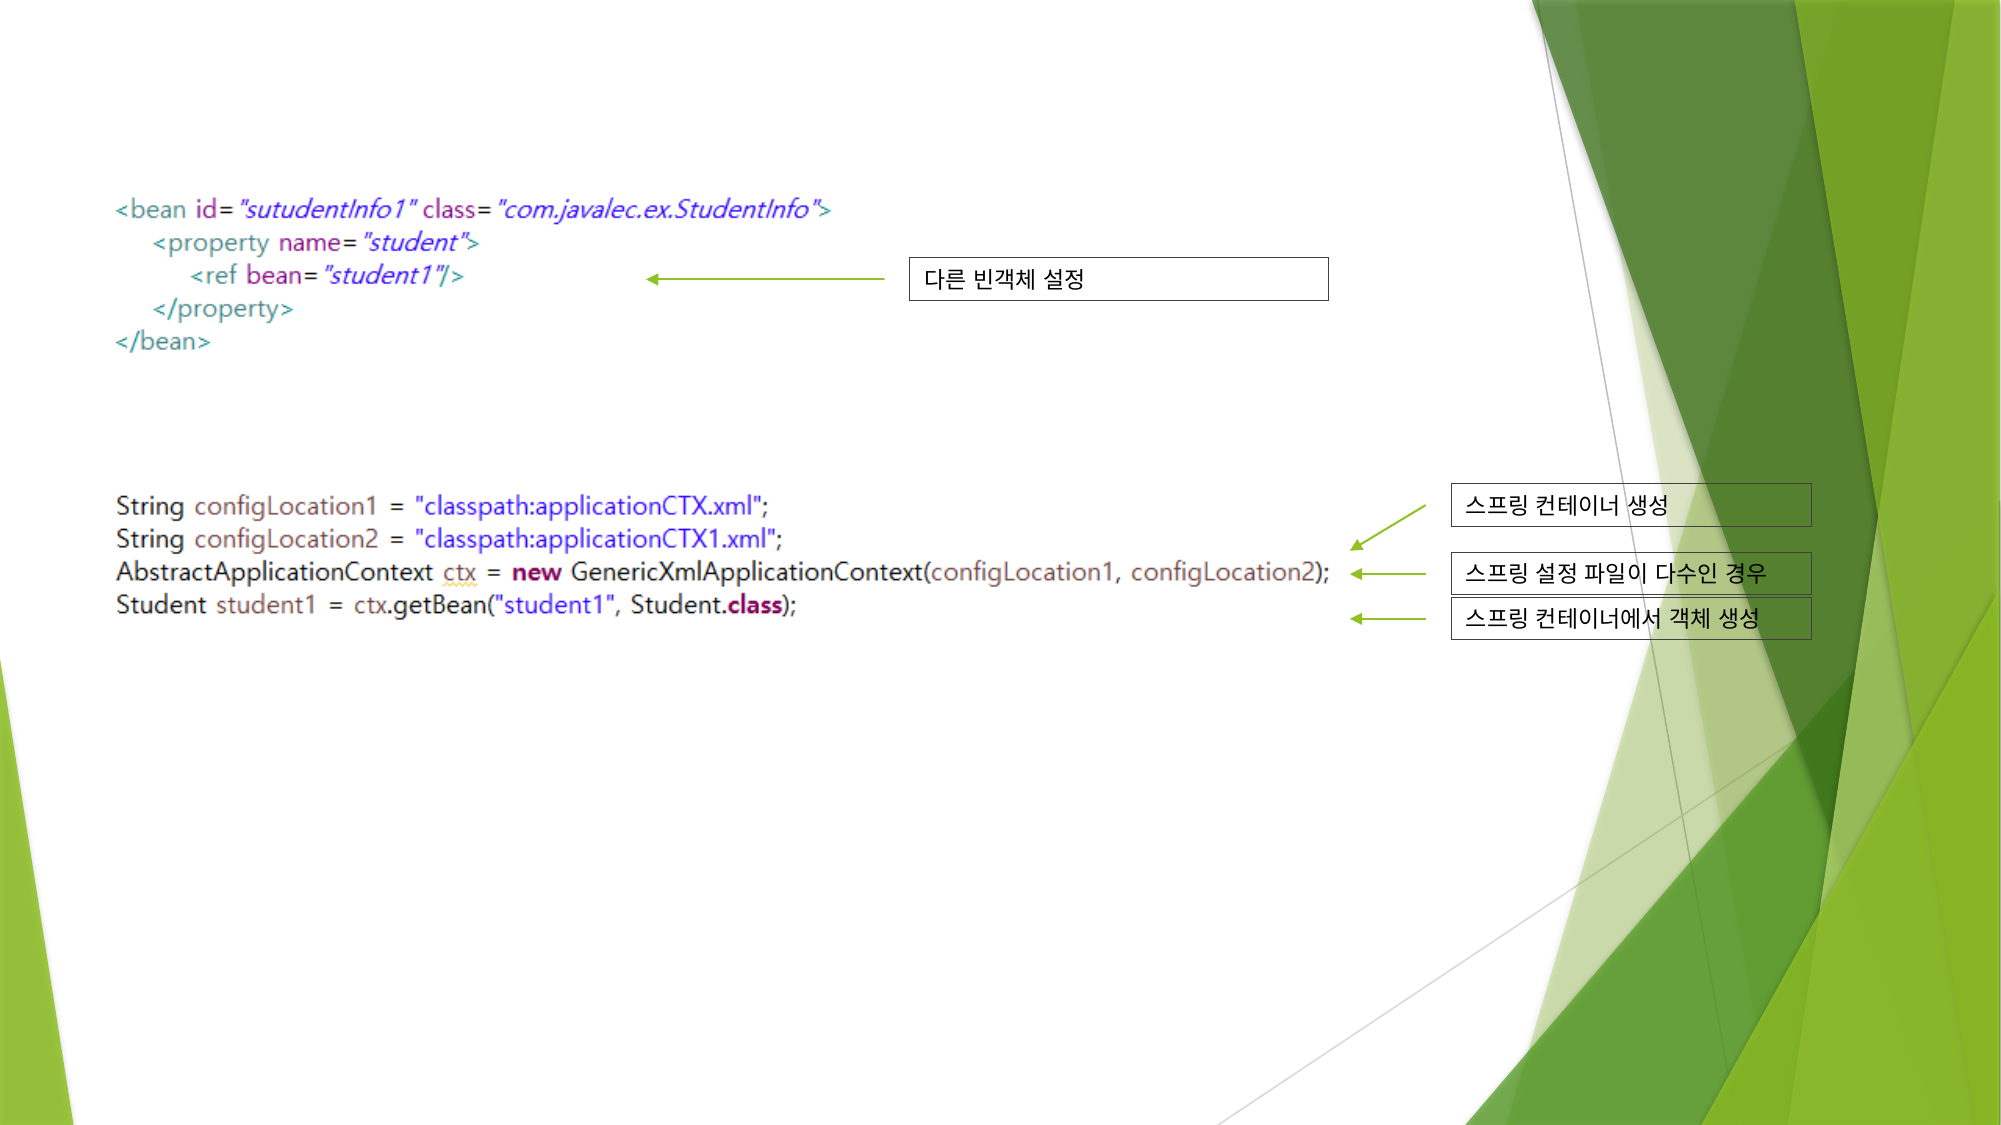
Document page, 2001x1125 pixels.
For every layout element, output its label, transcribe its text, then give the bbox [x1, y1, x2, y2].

picture [106, 481, 1375, 624]
picture [99, 179, 885, 376]
text_box 다른 빈객체 설정 [909, 257, 1329, 301]
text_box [1349, 504, 1426, 552]
text_box 스프링 컨테이너 생성 [1451, 483, 1812, 527]
text_box 스프링 컨테이너에서 객체 생성 [1451, 597, 1812, 640]
text_box 스프링 설정 파일이 다수인 경우 [1451, 552, 1812, 595]
